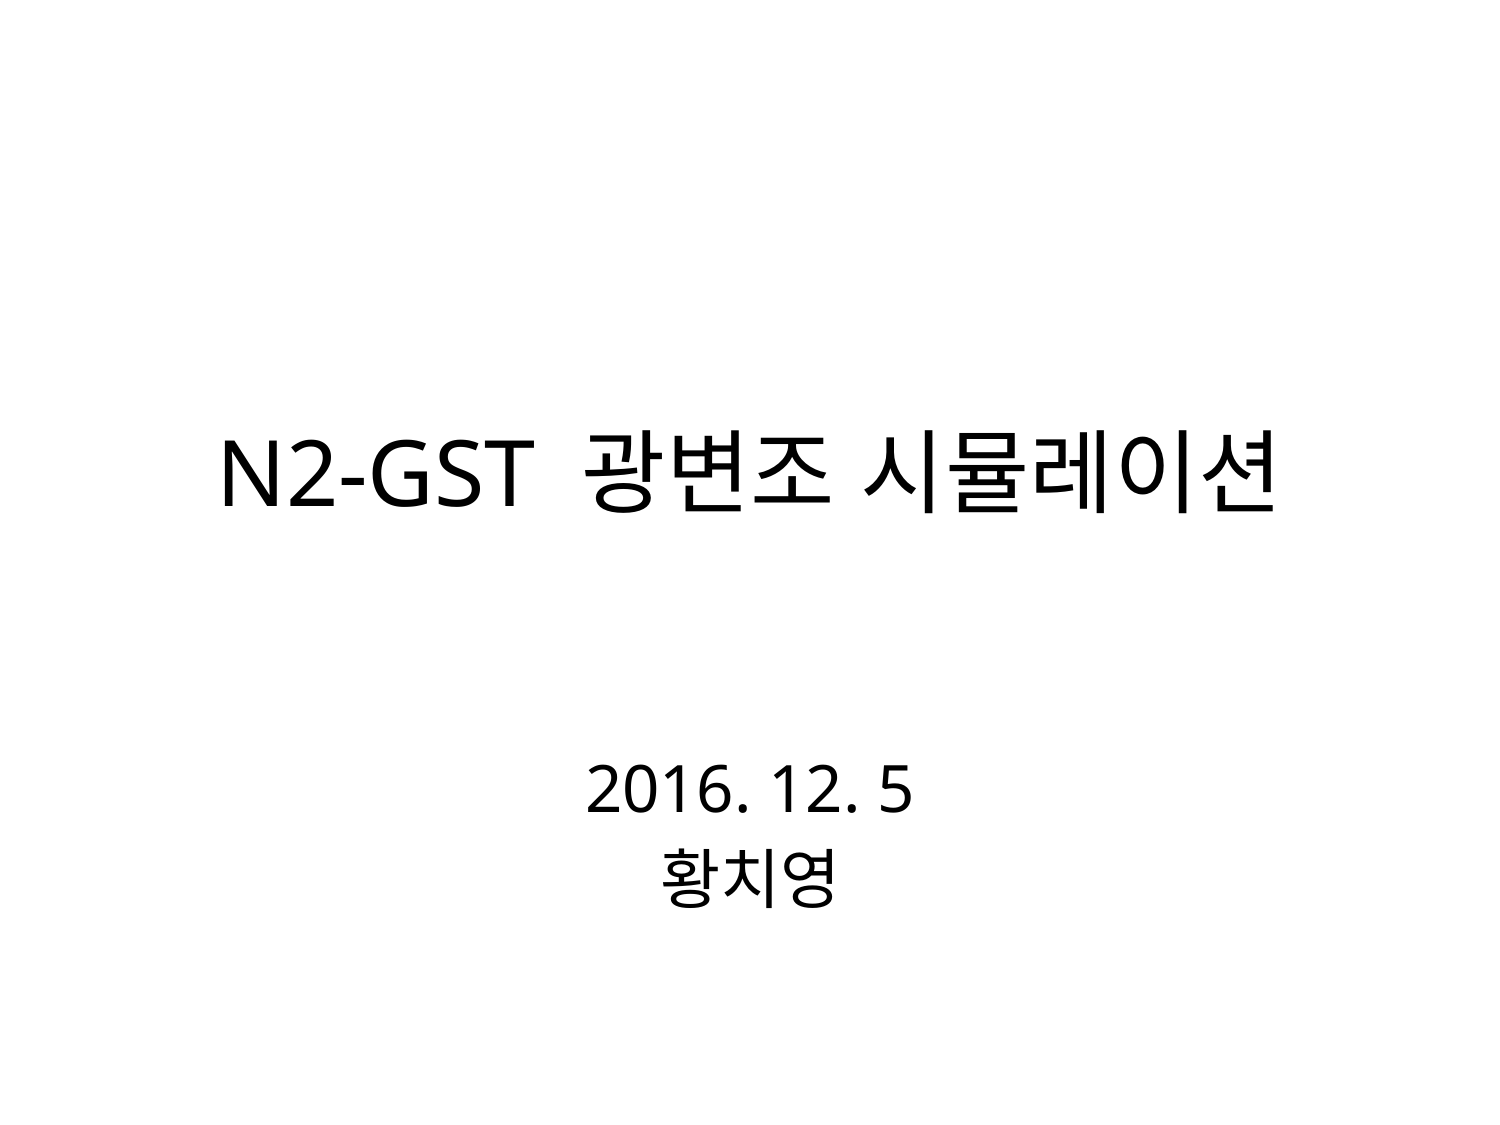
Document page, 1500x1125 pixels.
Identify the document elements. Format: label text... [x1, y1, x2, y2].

subtitle 2016. 12. 5 황치영 [225, 739, 1275, 925]
title N2-GST 광변조 시뮬레이션 [112, 349, 1388, 591]
